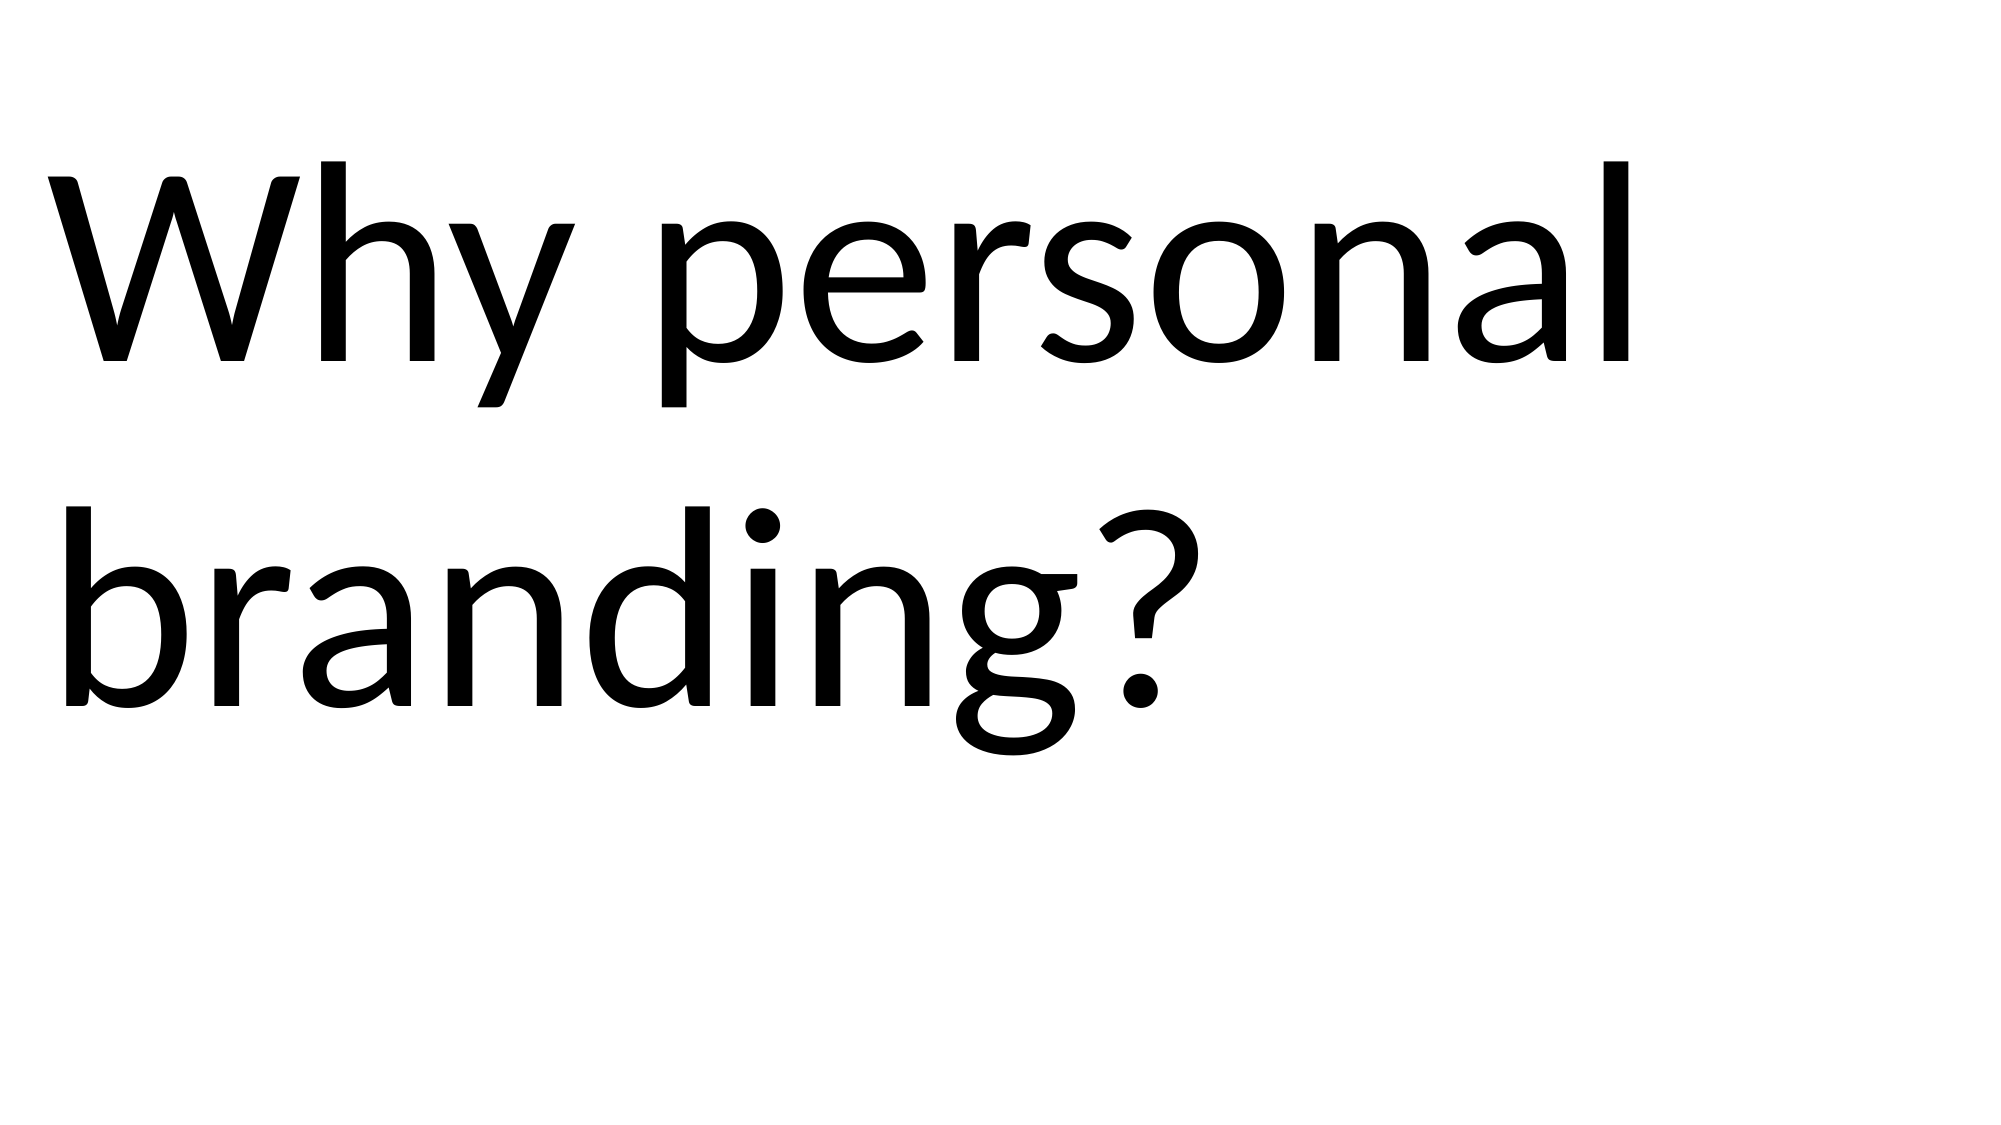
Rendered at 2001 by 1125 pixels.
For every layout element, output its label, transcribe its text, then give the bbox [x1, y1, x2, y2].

text_box Why personal branding? [31, 67, 1938, 772]
